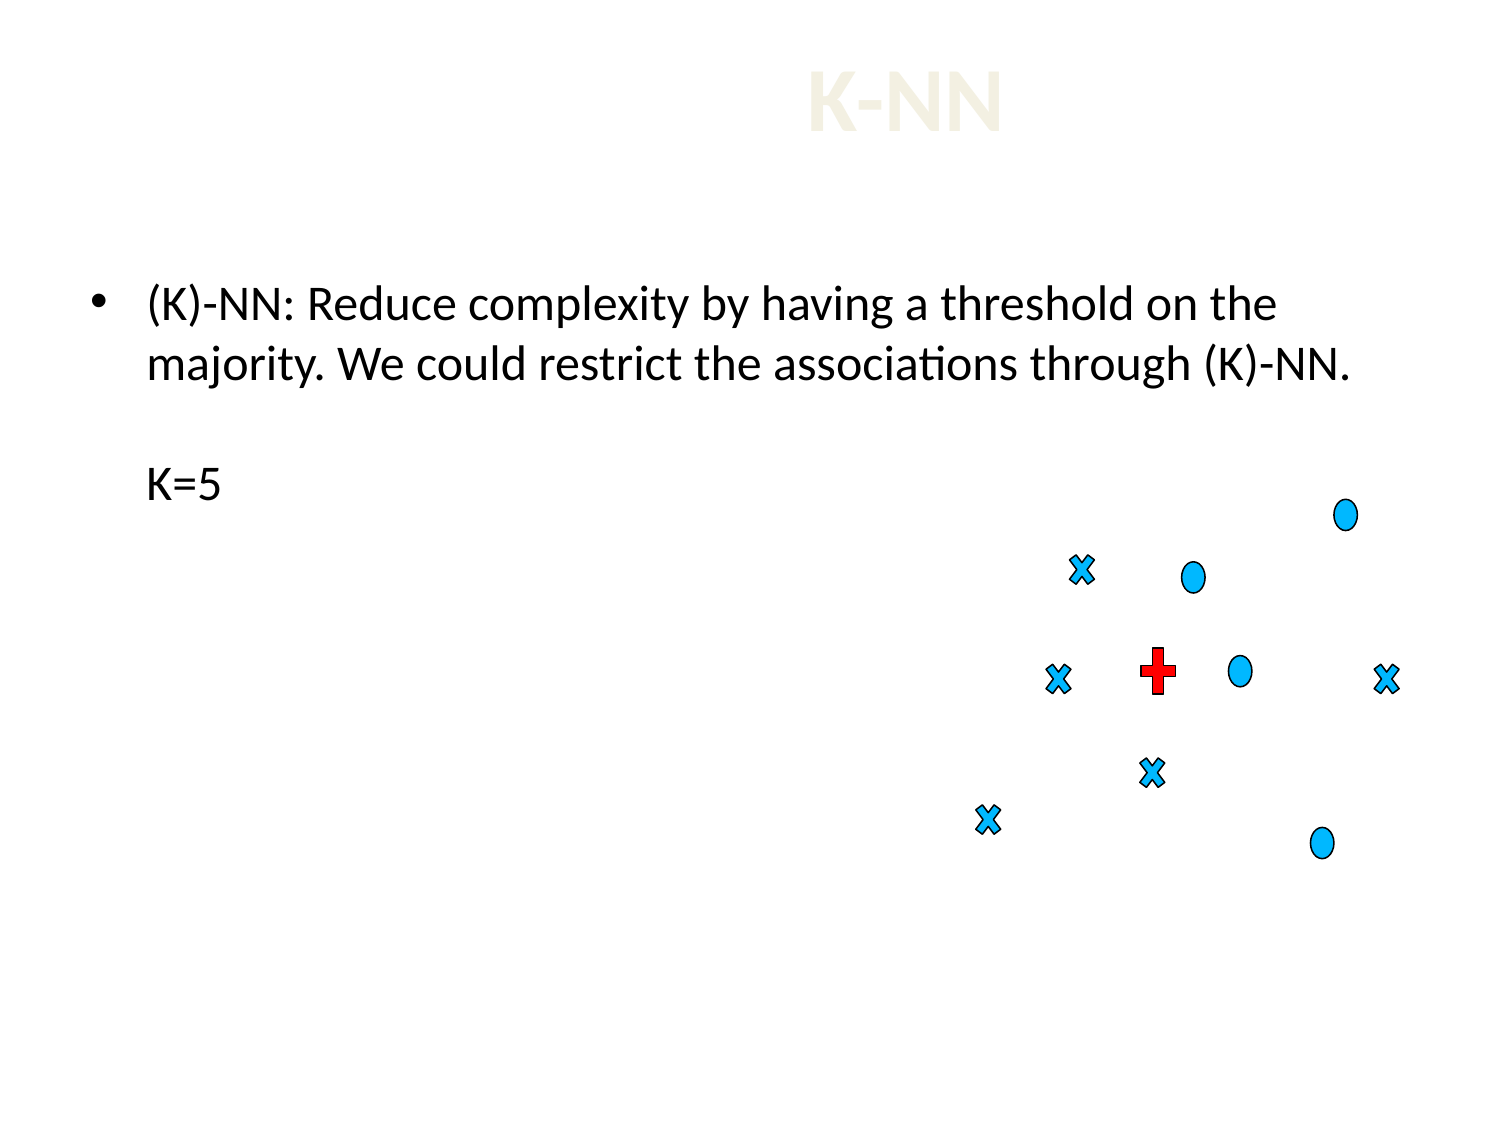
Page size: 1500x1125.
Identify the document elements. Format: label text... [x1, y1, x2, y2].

text_box [1333, 499, 1358, 531]
text_box [1140, 648, 1176, 695]
text_box [1046, 664, 1071, 694]
text_box [1374, 664, 1400, 694]
title K-NN [387, 14, 1425, 175]
text_box [1310, 827, 1334, 859]
text_box [1228, 655, 1252, 687]
text_box [1181, 561, 1206, 594]
text_box [1069, 554, 1095, 585]
text_box [1139, 757, 1165, 788]
text_box [975, 804, 1001, 835]
list (K)-NN: Reduce complexity by having a threshold on the majority. We could restrict the associations through (K)-NN. K=5 [75, 262, 1425, 1005]
